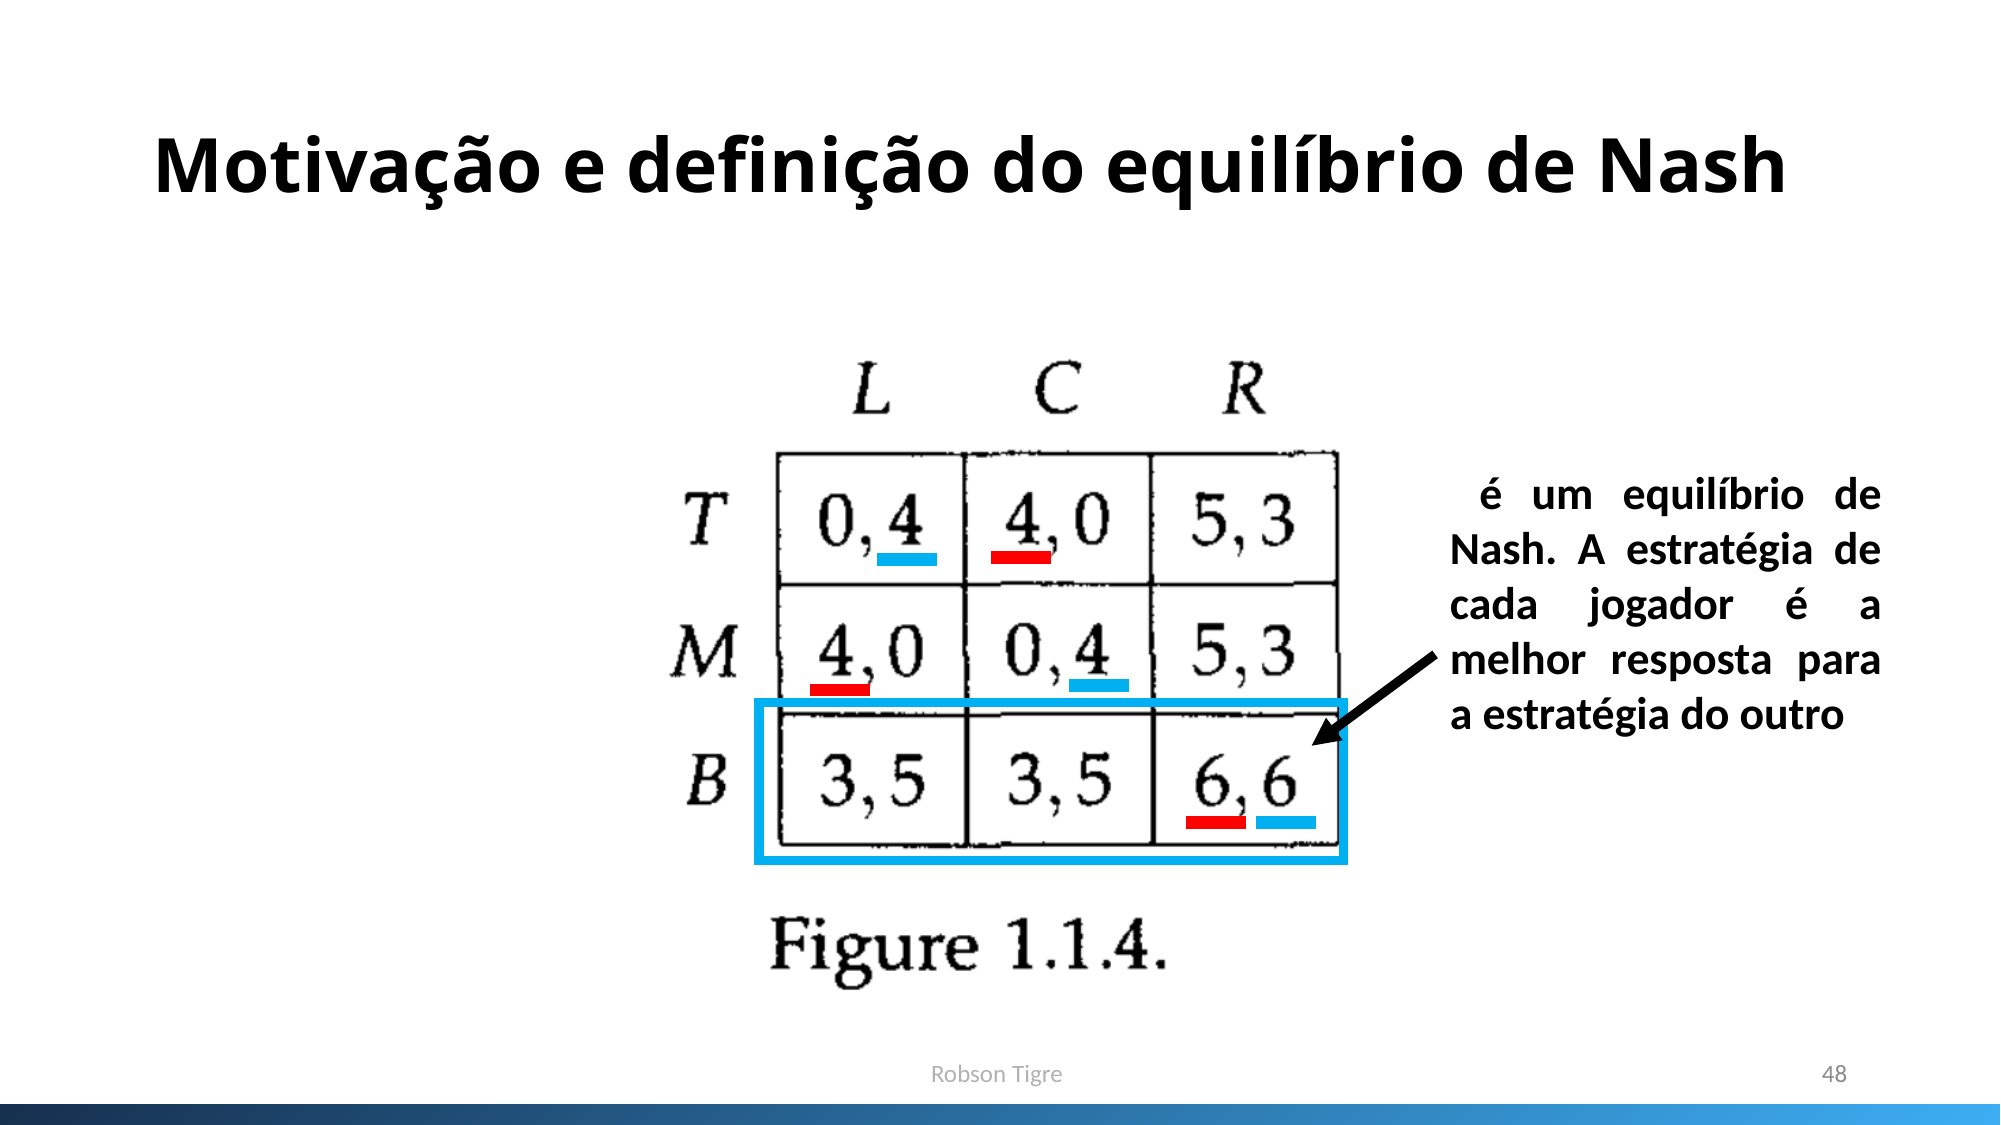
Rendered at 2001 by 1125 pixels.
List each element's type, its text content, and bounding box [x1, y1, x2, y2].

footer Robson Tigre [662, 1042, 1338, 1103]
title Motivação e definição do equilíbrio de Nash [137, 59, 1884, 278]
slide_number 48 [1412, 1042, 1863, 1103]
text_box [1311, 654, 1436, 746]
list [596, 316, 1404, 1031]
